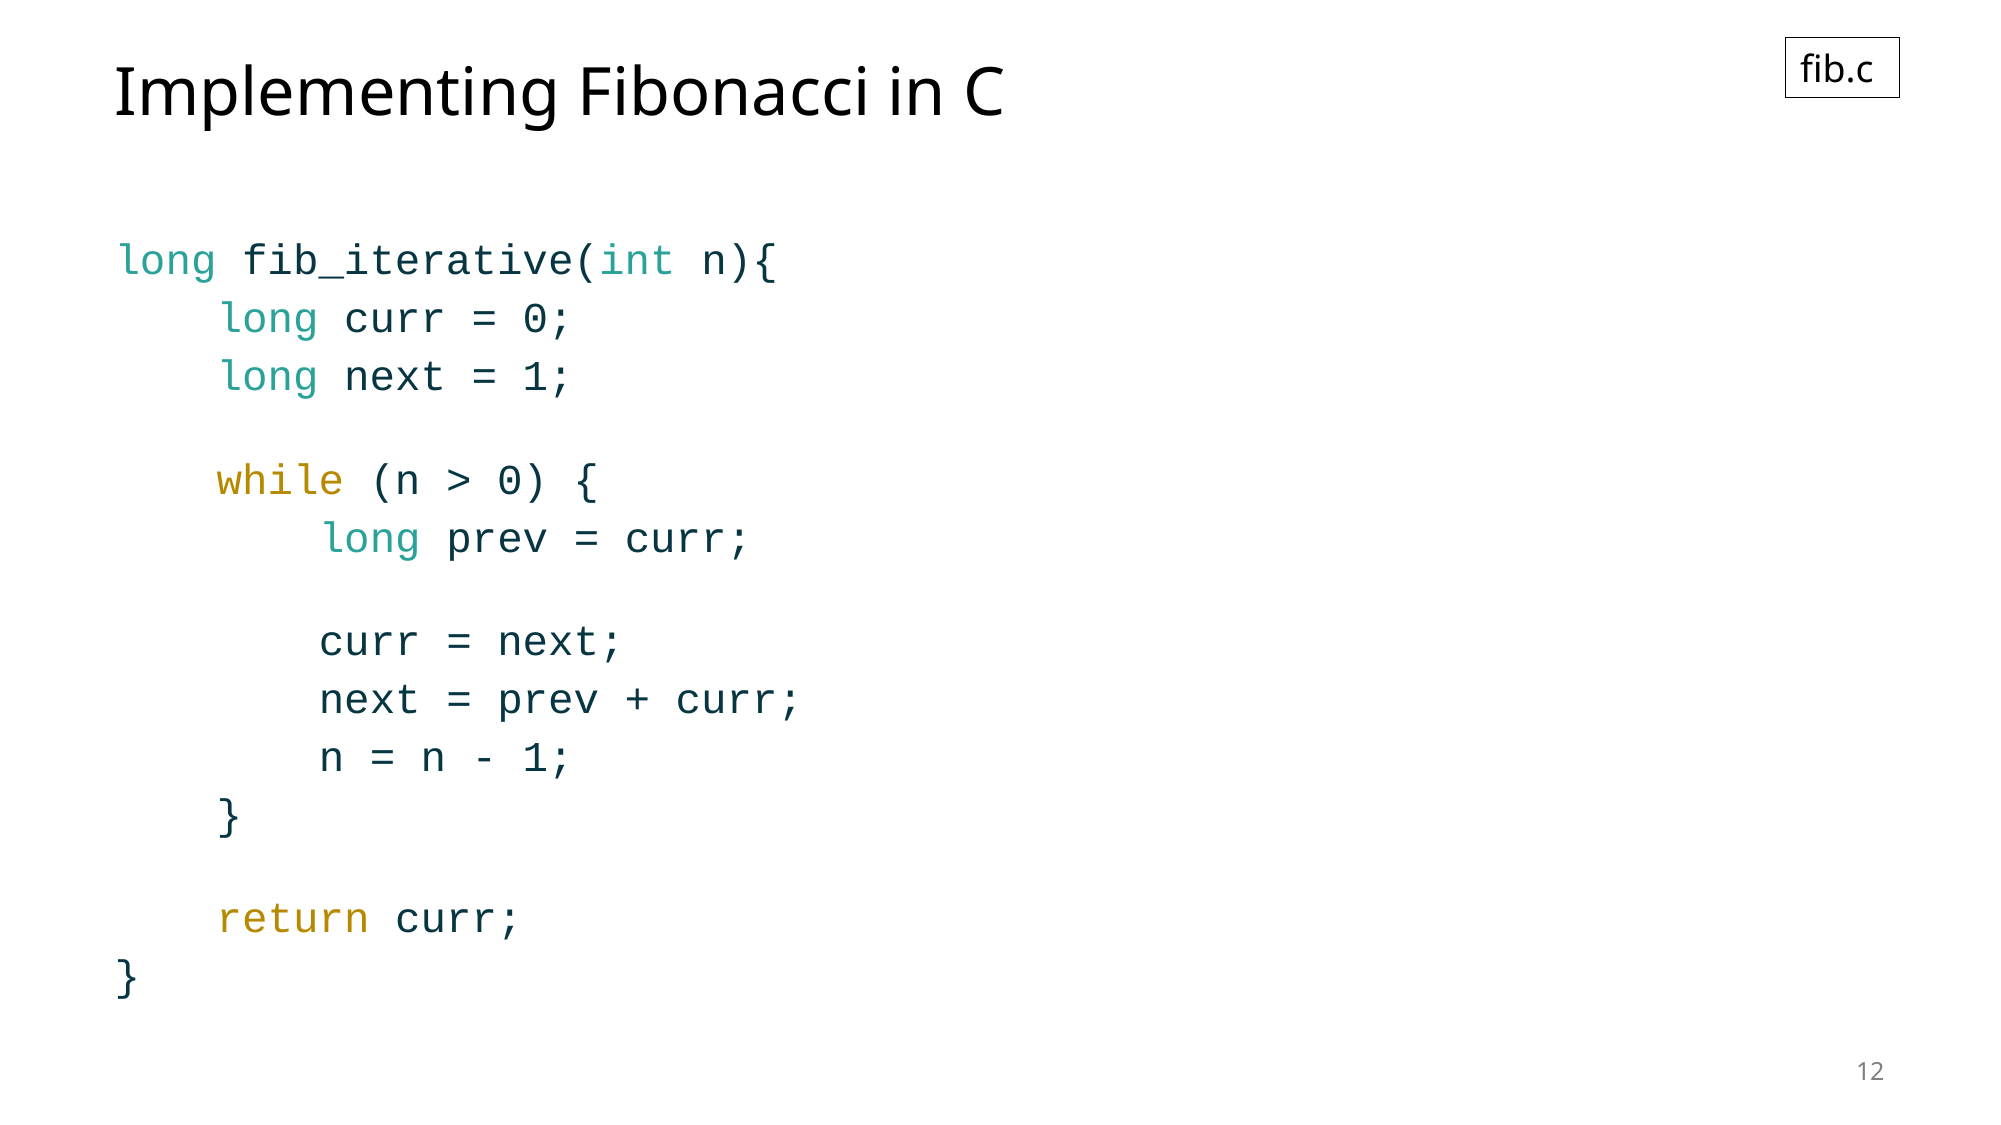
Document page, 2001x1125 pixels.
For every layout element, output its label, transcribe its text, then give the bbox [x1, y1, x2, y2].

slide_number 12 [1749, 1042, 1900, 1103]
text_box fib.c [1785, 37, 1900, 98]
list long fib_iterative(int n){ long curr = 0; long next = 1; while (n > 0) { long prev = curr; curr = next; next = prev + curr; n = n ‑ 1; } return curr; } [99, 187, 1900, 1013]
title Implementing Fibonacci in C [99, 37, 1900, 150]
